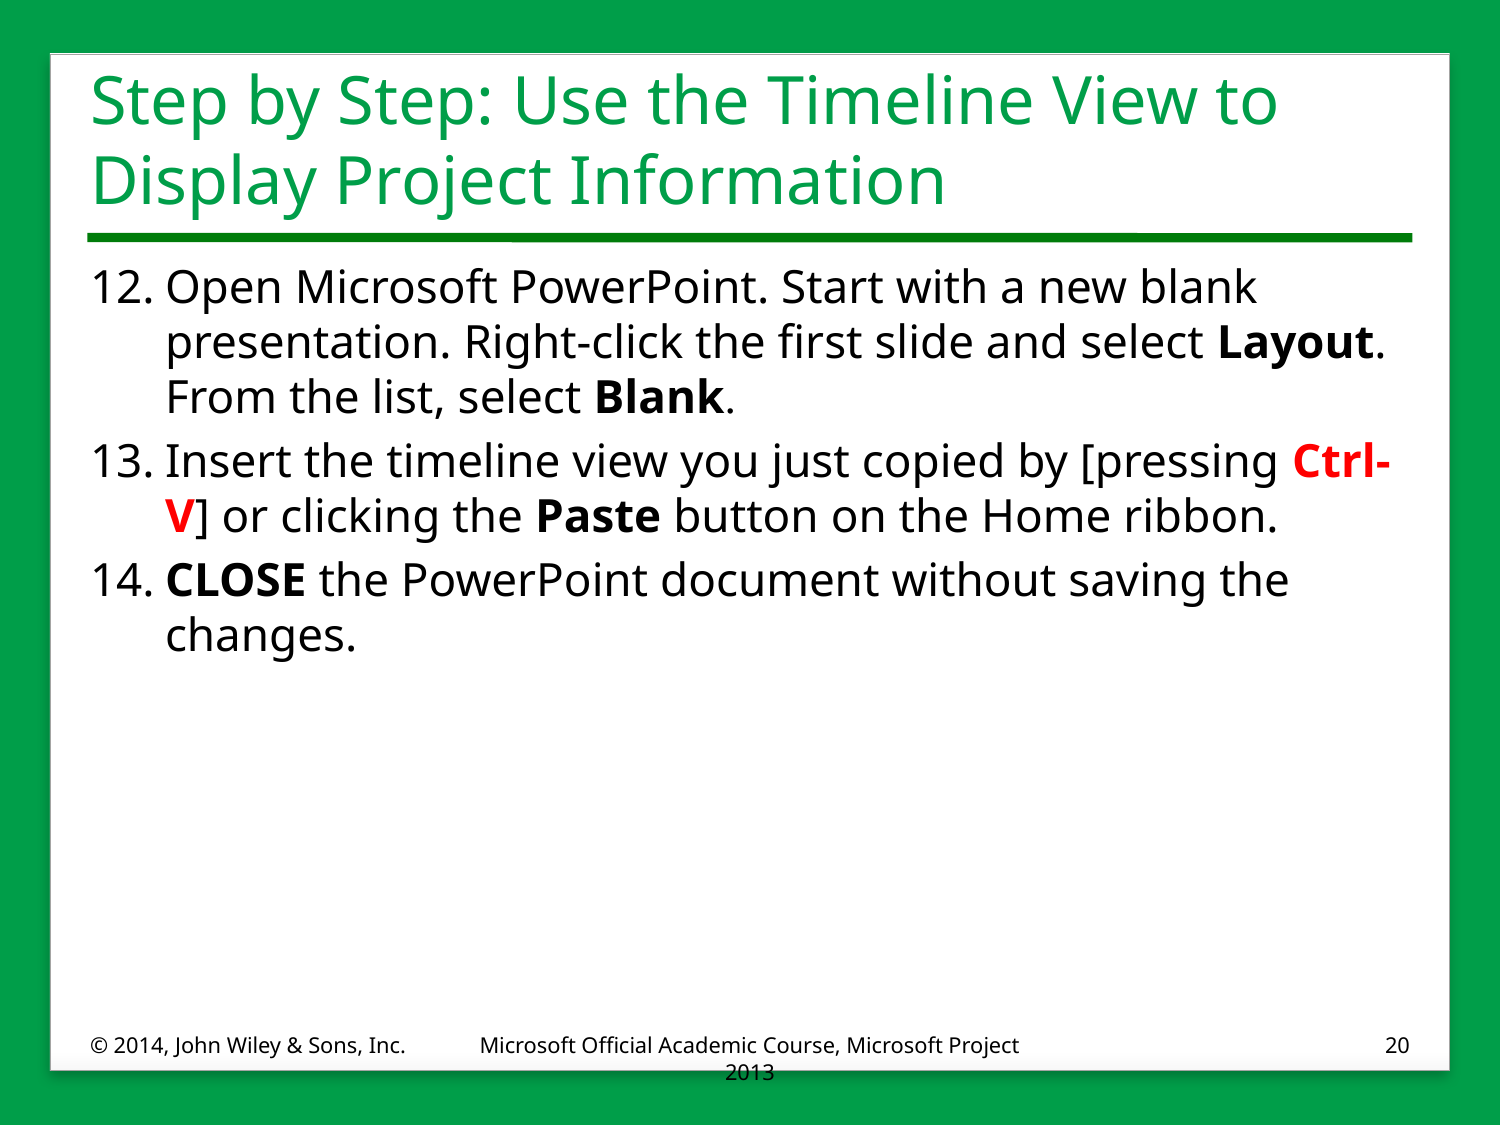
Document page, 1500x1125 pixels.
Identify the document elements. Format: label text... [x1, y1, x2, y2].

slide_number 20 [1074, 1024, 1426, 1103]
slide_number © 2014, John Wiley & Sons, Inc. [74, 1024, 426, 1103]
title Step by Step: Use the Timeline View to Display Project Information [74, 74, 1426, 226]
list 12. Open Microsoft PowerPoint. Start with a new blank presentation. Right-click the first slide and select Layout. From the list, select Blank. 13. Insert the timeline view you just copied by [pressing Ctrl-V] or clicking the Paste button on the Home ribbon. 14. CLOSE the PowerPoint document without saving the changes. [75, 249, 1425, 1063]
footer Microsoft Official Academic Course, Microsoft Project 2013 [449, 1024, 1051, 1103]
